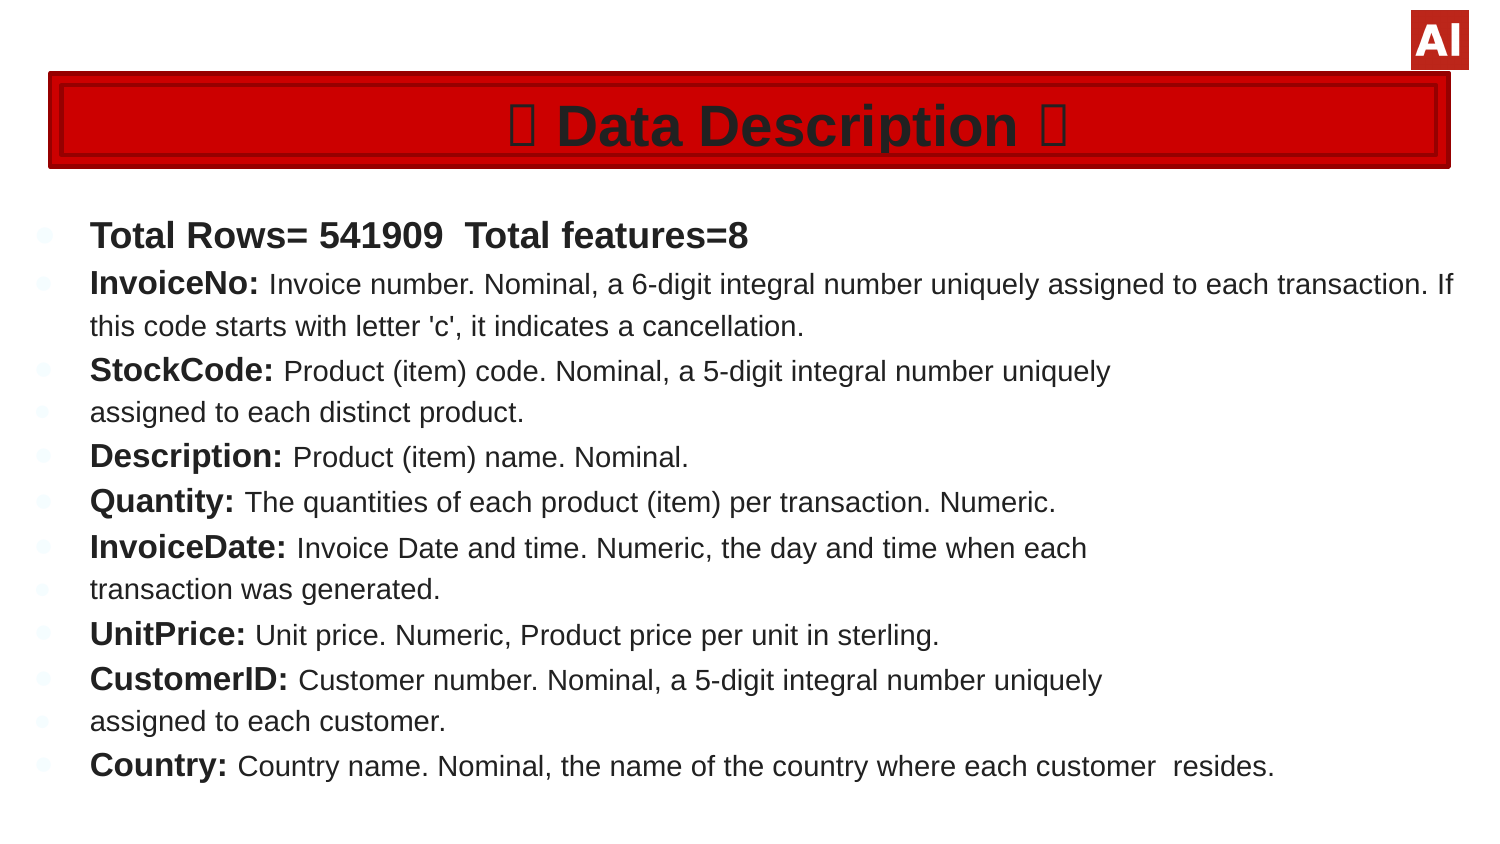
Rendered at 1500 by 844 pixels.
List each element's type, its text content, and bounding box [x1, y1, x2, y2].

list Total Rows= 541909 Total features=8 InvoiceNo: Invoice number. Nominal, a 6-digit integral number uniquely assigned to each transaction. If this code starts with letter 'c', it indicates a cancellation. StockCode: Product (item) code. Nominal, a 5-digit integral number uniquely assigned to each distinct product. Description: Product (item) name. Nominal. Quantity: The quantities of each product (item) per transaction. Numeric. InvoiceDate: Invoice Date and time. Numeric, the day and time when each transaction was generated. UnitPrice: Unit price. Numeric, Product price per unit in sterling. CustomerID: Customer number. Nominal, a 5-digit integral number uniquely assigned to each customer. Country: Country name. Nominal, the name of the country where each customer resides. [0, 189, 1500, 844]
picture [1411, 10, 1469, 70]
text_box [48, 71, 1450, 169]
title  Data Description  [64, 87, 1434, 153]
